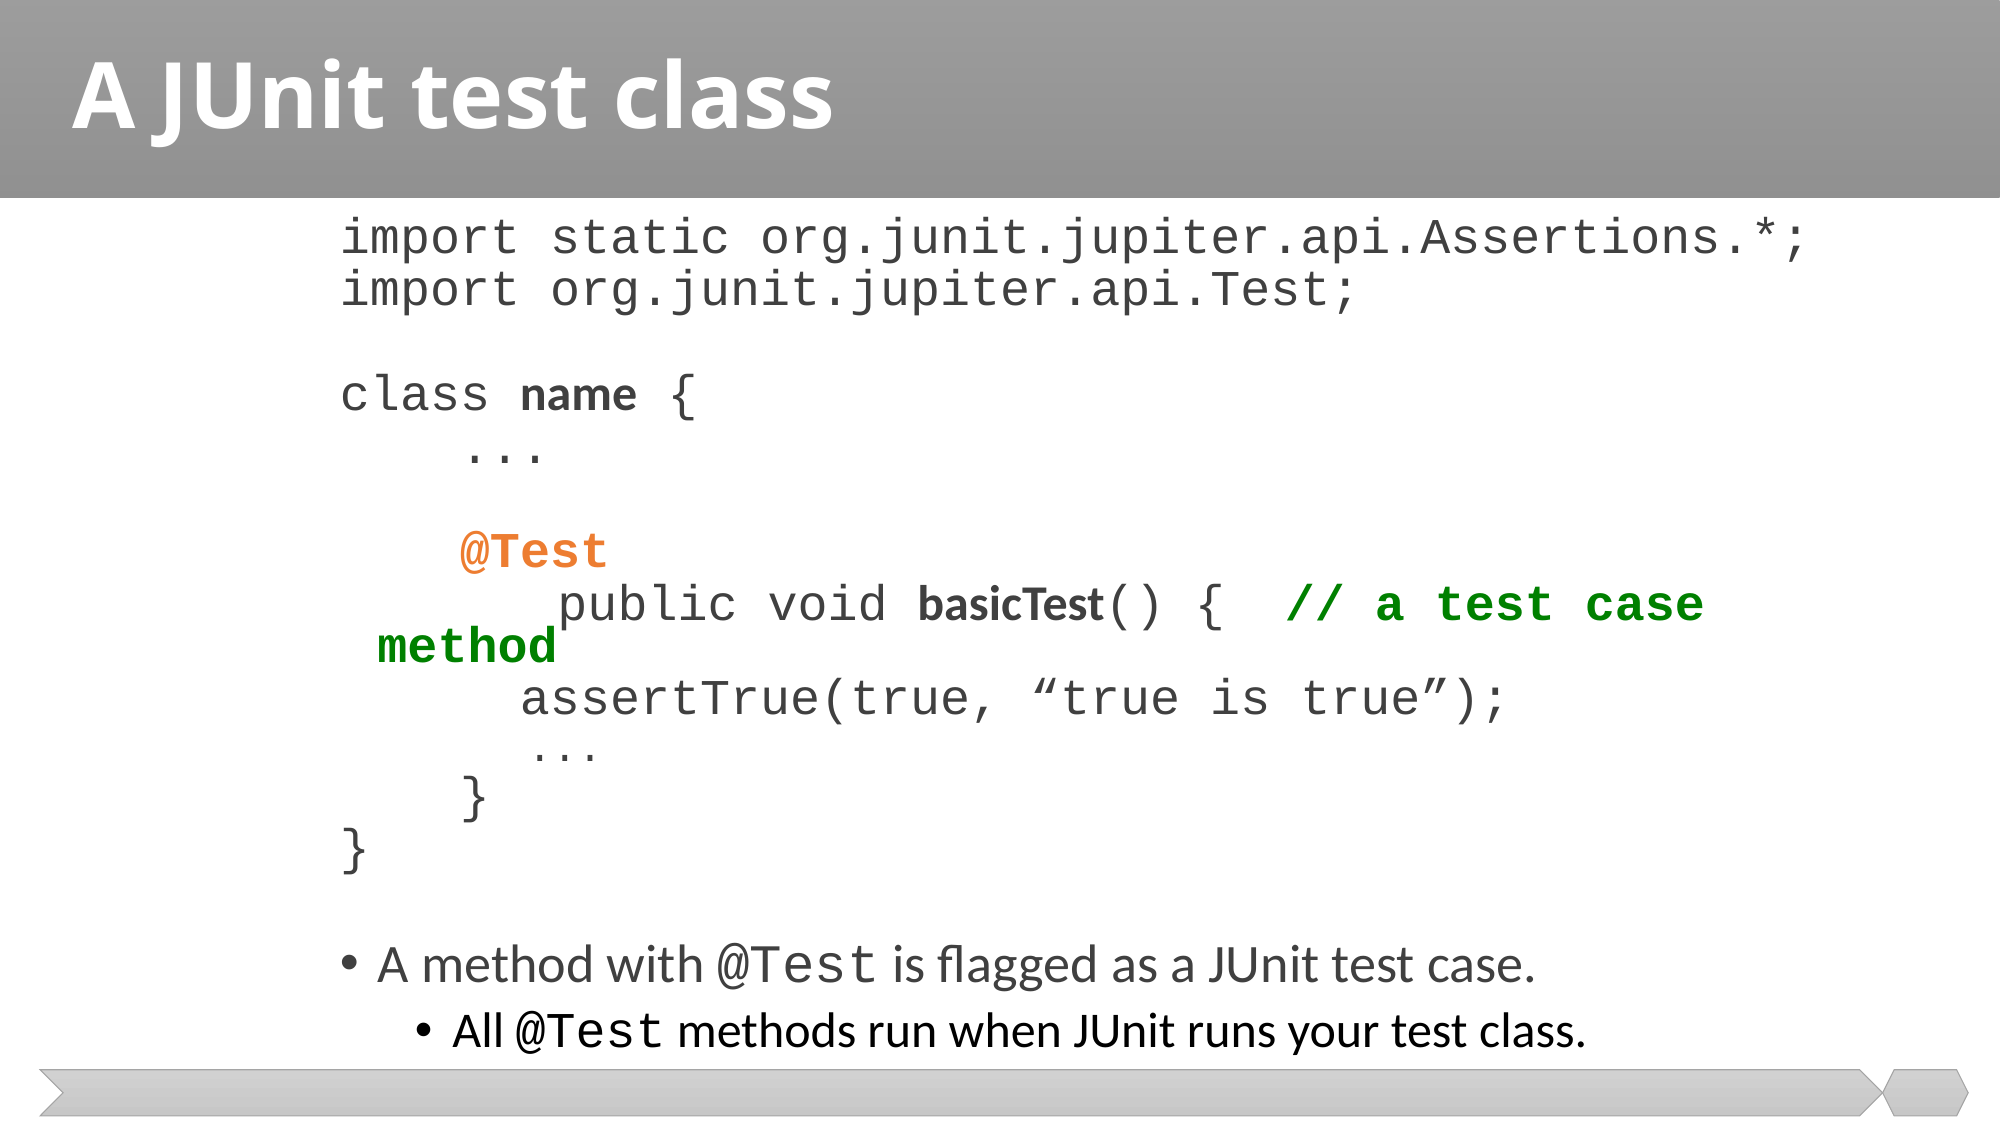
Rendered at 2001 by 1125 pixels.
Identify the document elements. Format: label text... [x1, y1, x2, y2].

list import static org.junit.jupiter.api.Assertions.*; import org.junit.jupiter.api.Test; class name { ... @Test public void basicTest() { // a test case method assertTrue(true, “true is true”); ... } } A method with @Test is flagged as a JUnit test case. All @Test methods run when JUnit runs your test class. [249, 212, 1896, 1125]
slide_number [1882, 1065, 1969, 1125]
title A JUnit test class [56, 0, 1969, 199]
